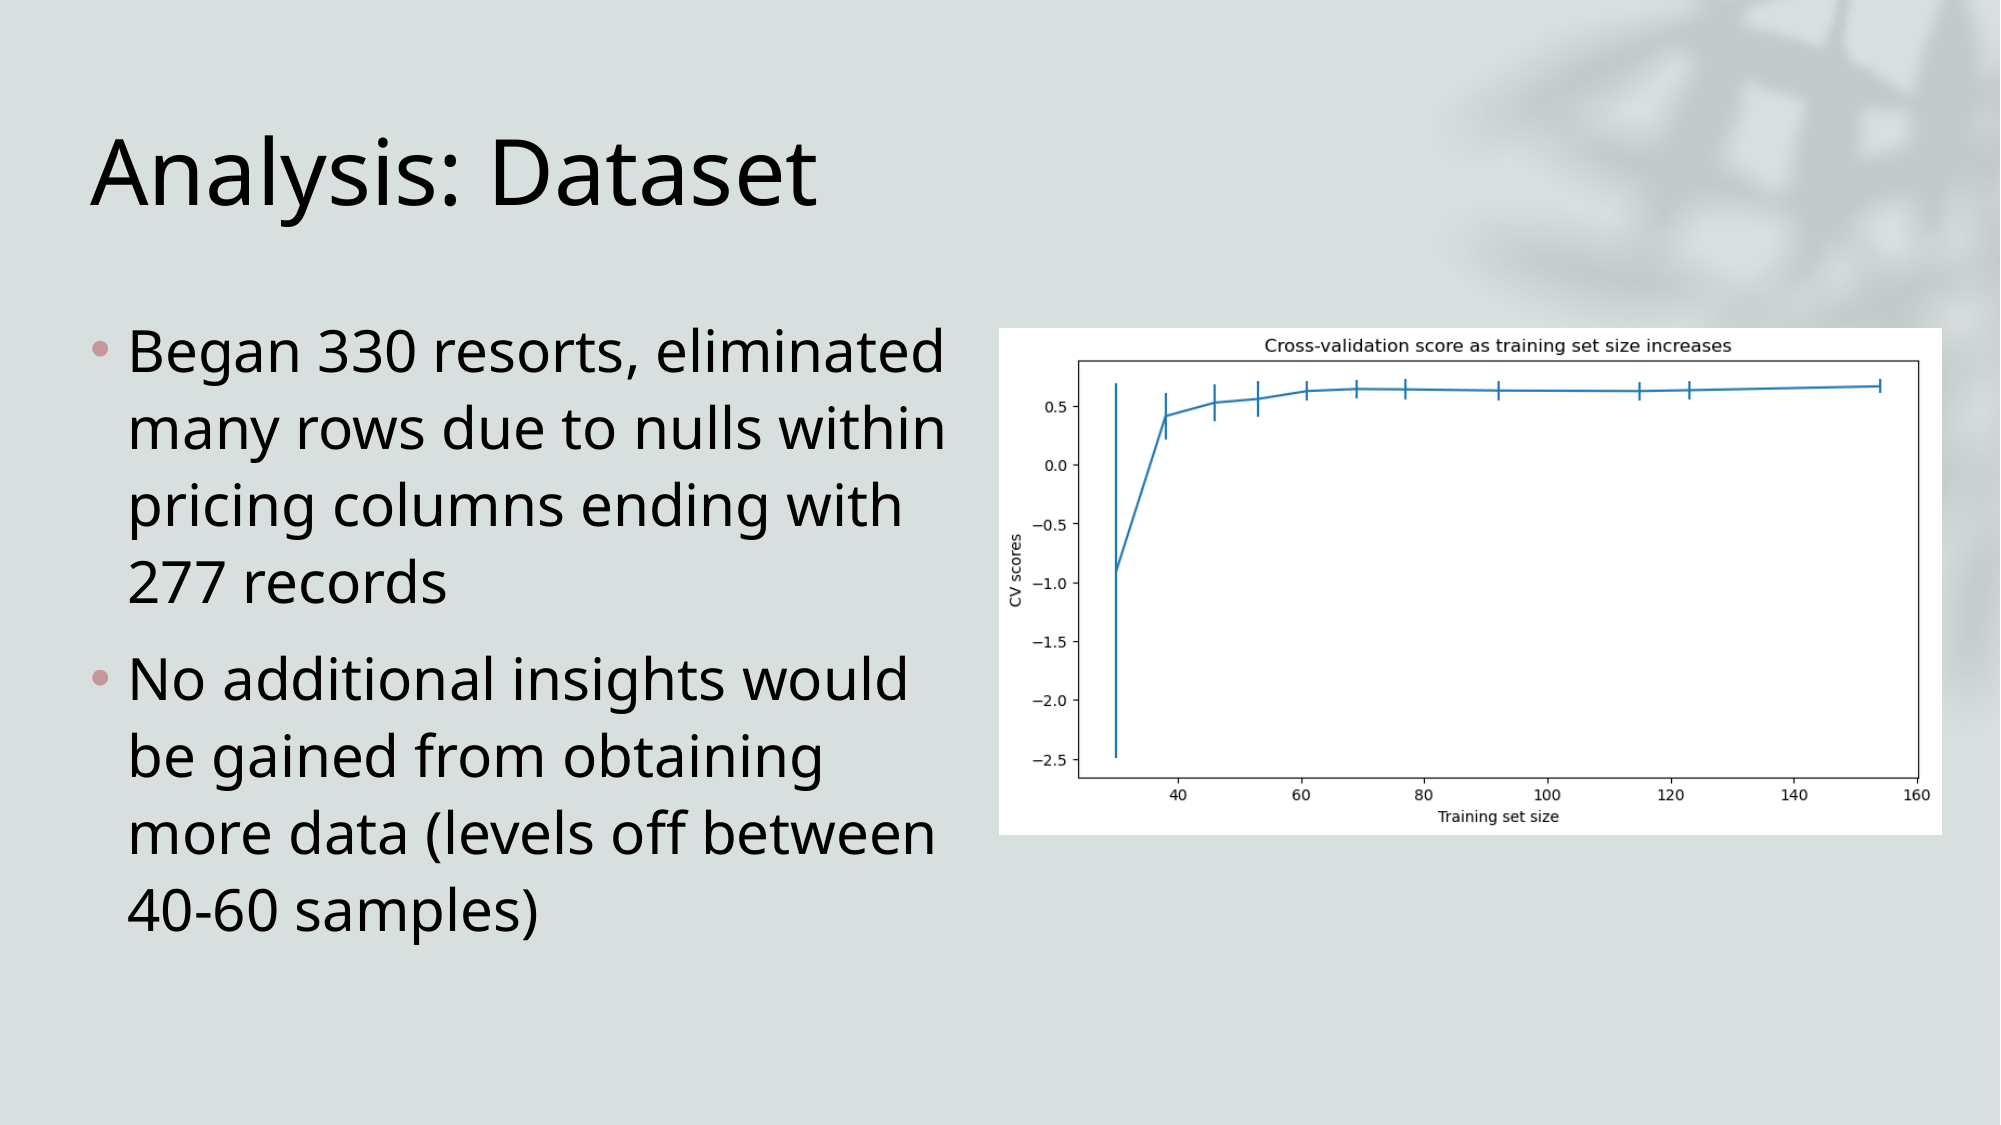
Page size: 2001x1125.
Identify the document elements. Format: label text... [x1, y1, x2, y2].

list Began 330 resorts, eliminated many rows due to nulls within pricing columns ending with 277 records No additional insights would be gained from obtaining more data (levels off between 40-60 samples) [75, 299, 988, 1014]
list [999, 328, 1942, 836]
title Analysis: Dataset [75, 60, 1863, 278]
